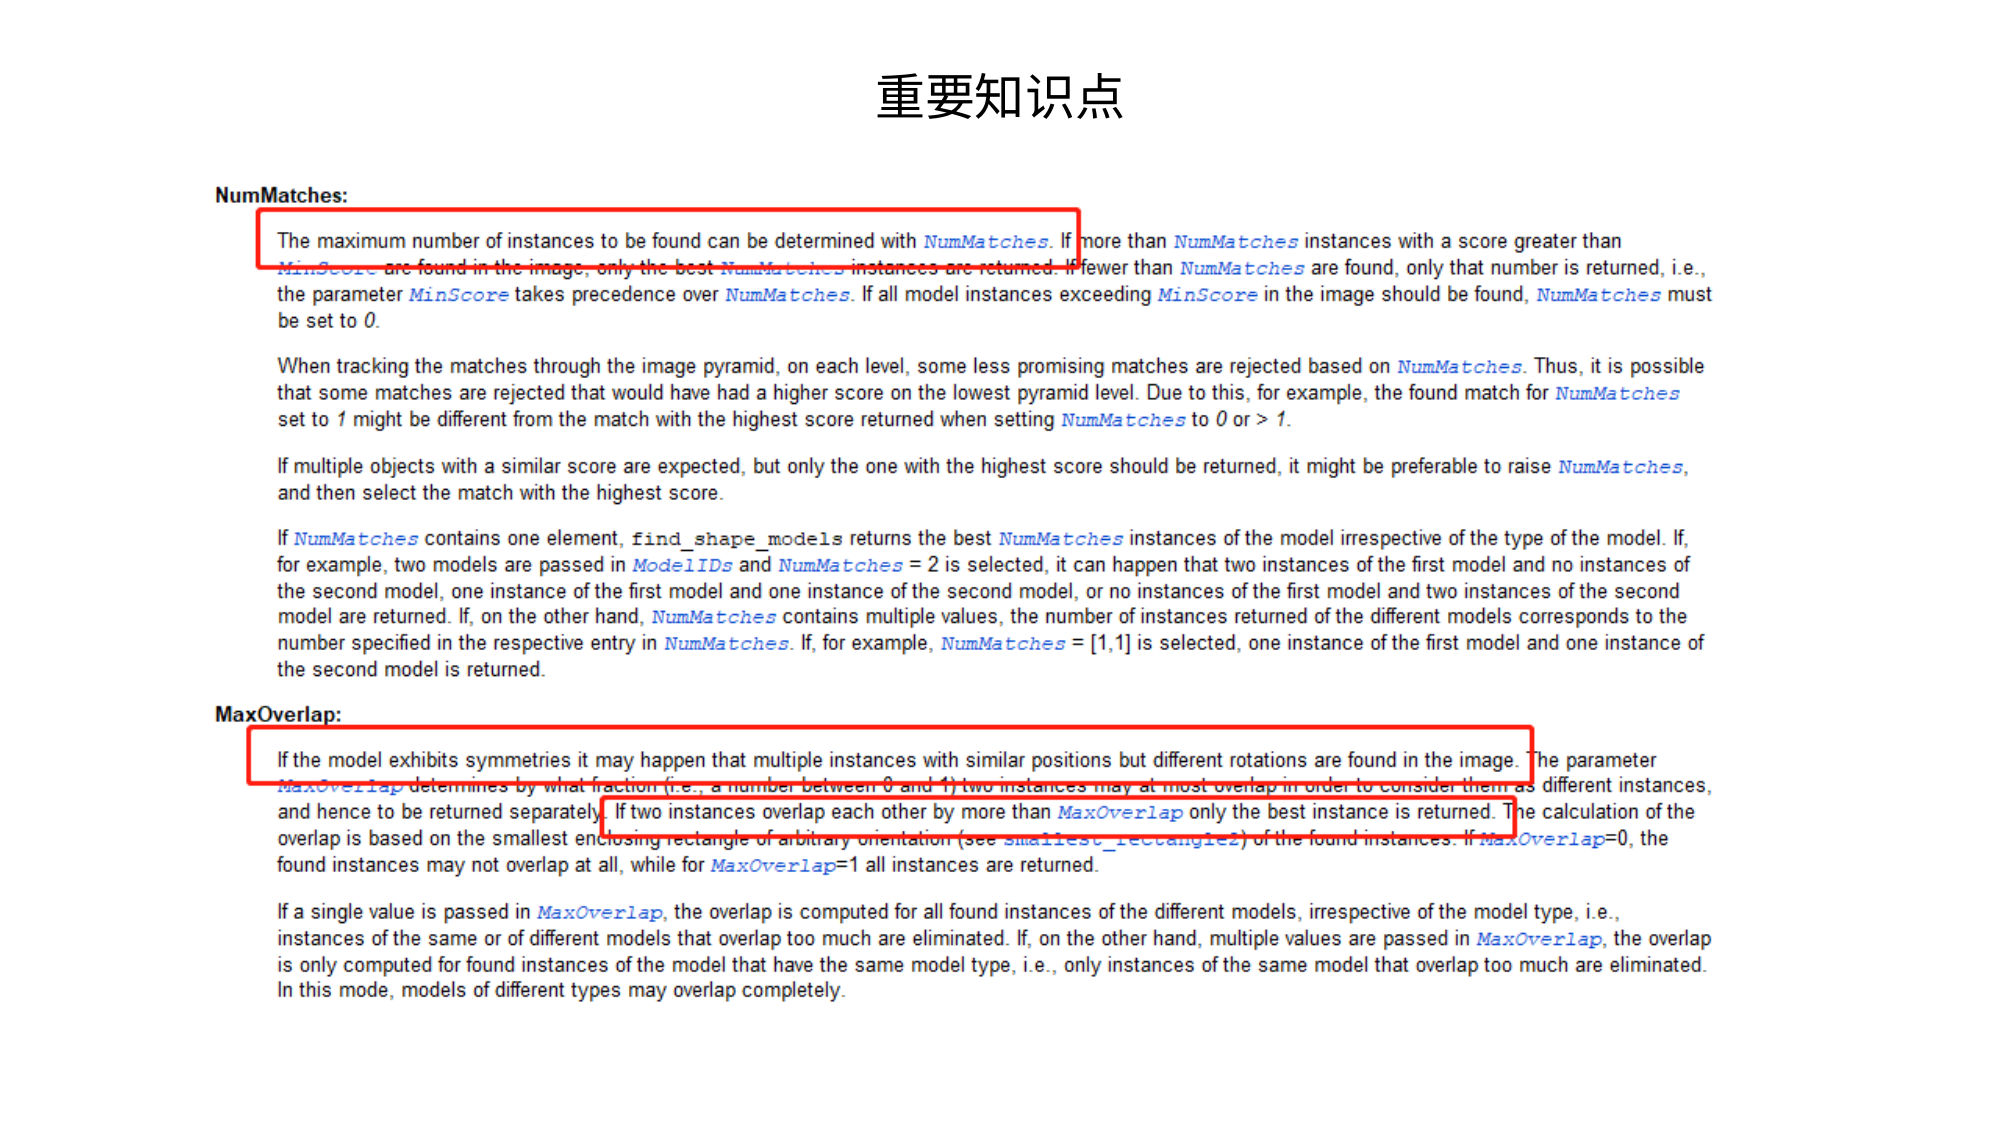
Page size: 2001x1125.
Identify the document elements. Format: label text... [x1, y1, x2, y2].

subtitle 重要知识点 [249, 64, 1750, 337]
picture [195, 170, 1730, 1019]
